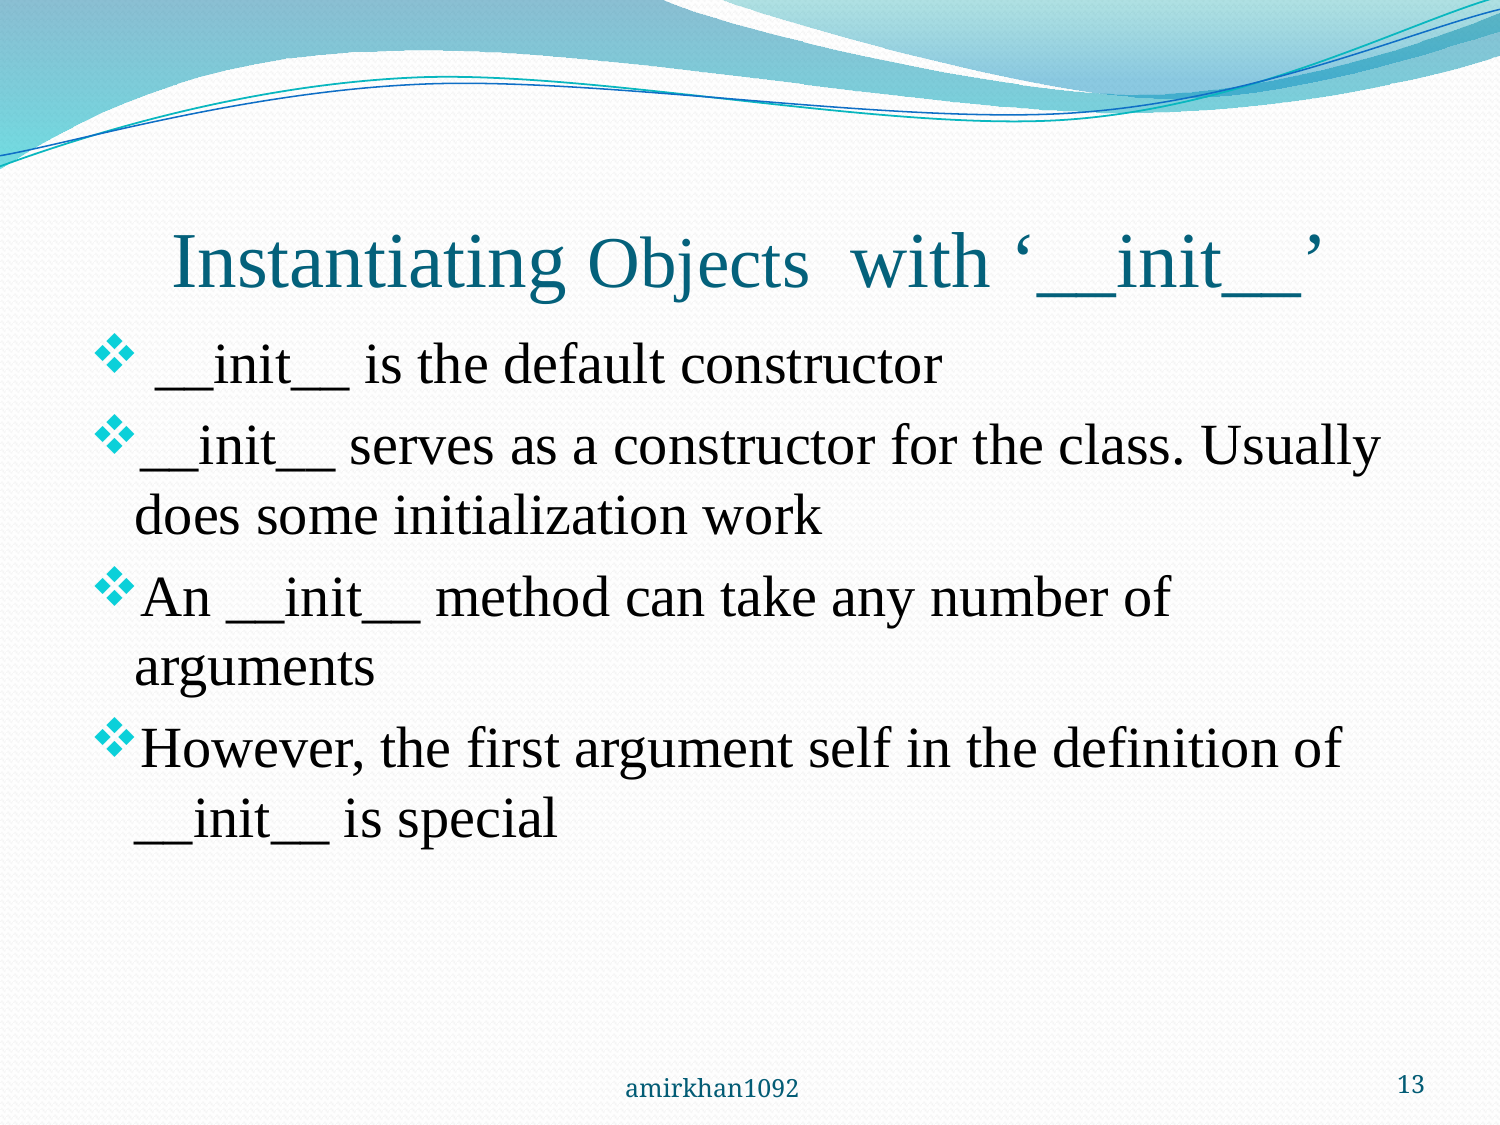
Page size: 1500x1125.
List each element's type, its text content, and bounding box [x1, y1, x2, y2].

list __init__ is the default constructor __init__ serves as a constructor for the class. Usually does some initialization work An __init__ method can take any number of arguments However, the first argument self in the definition of __init__ is special [75, 317, 1425, 1038]
slide_number 13 [1299, 1042, 1425, 1103]
title Instantiating Objects with ‘__init__’ [75, 200, 1425, 303]
footer amirkhan1092 [437, 1042, 988, 1103]
